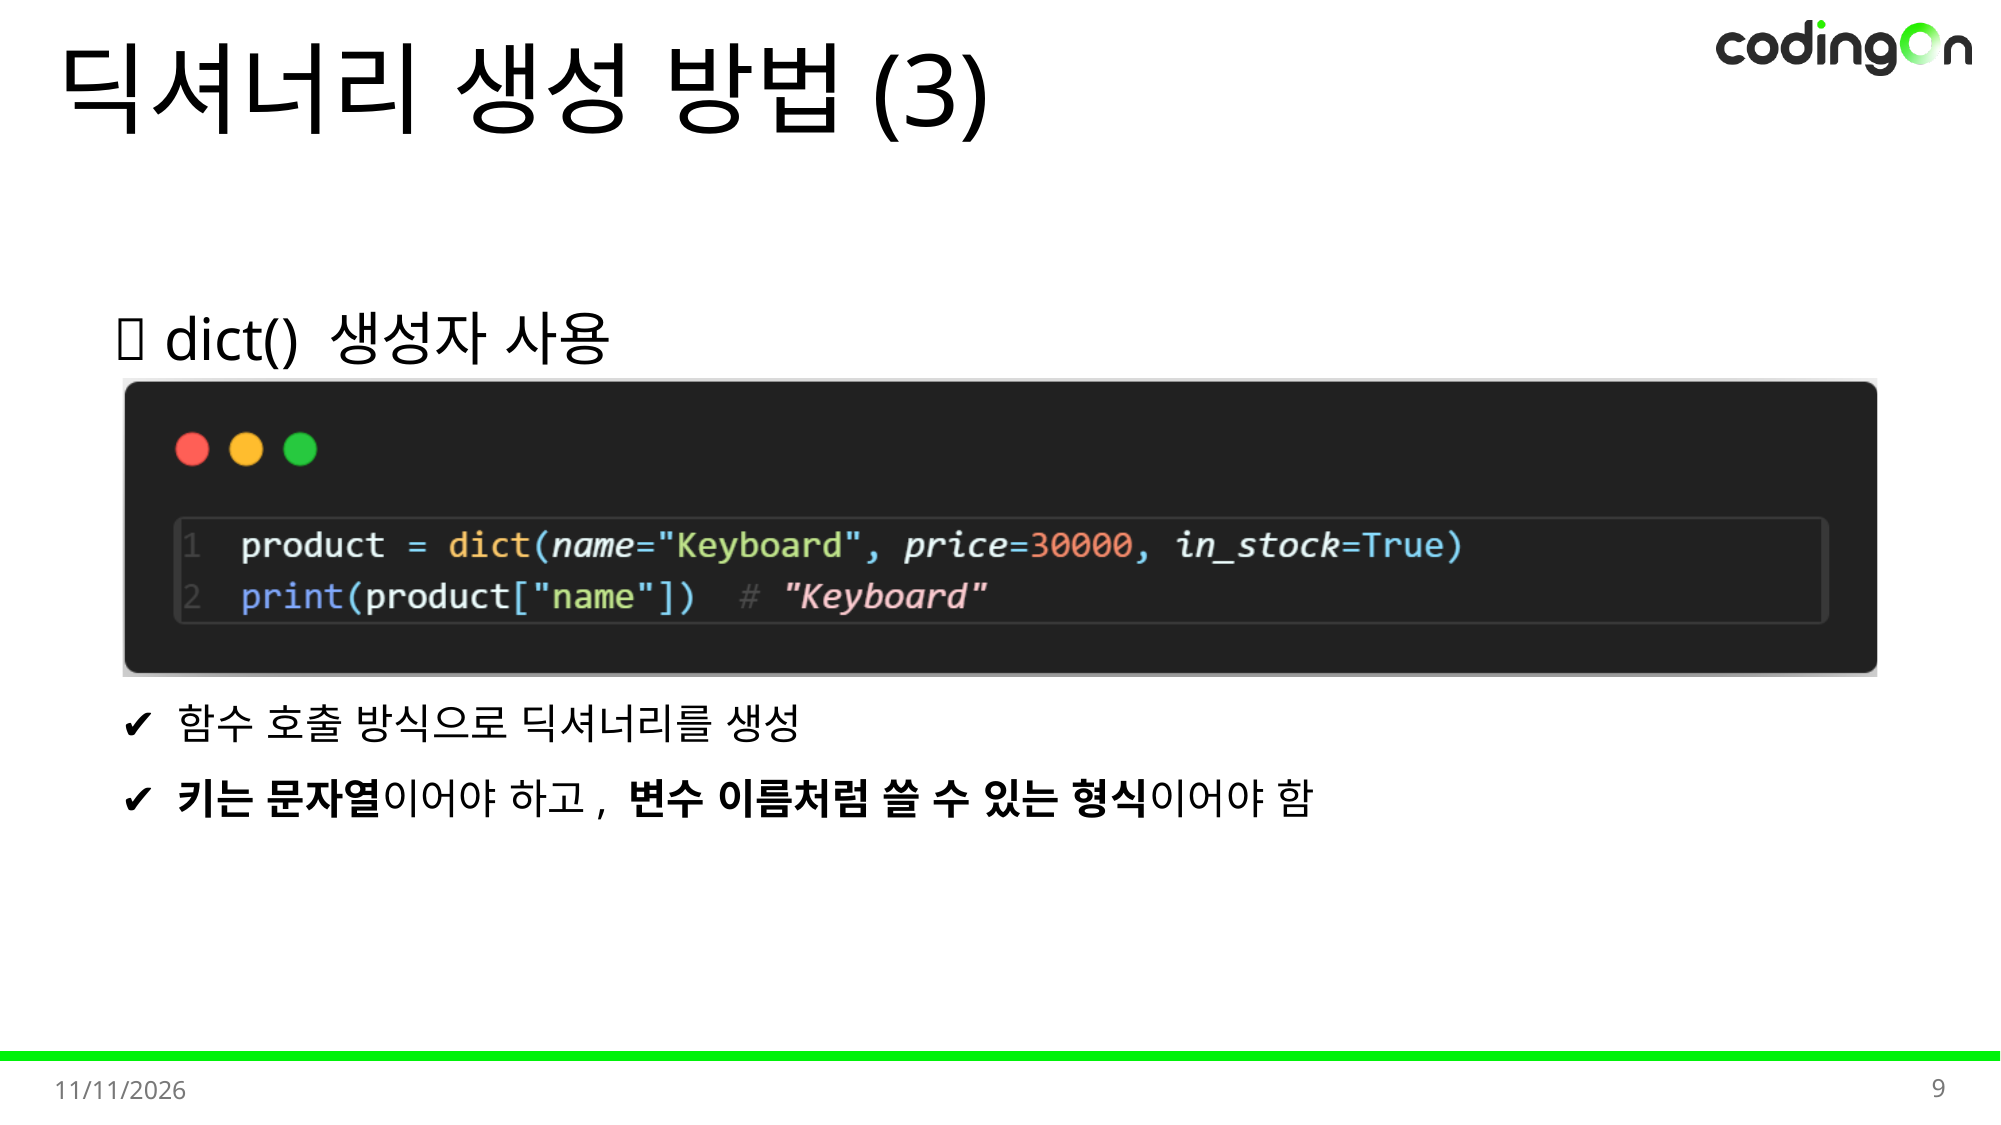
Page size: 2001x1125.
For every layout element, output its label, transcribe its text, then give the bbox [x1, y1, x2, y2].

slide_number 9 [1510, 1059, 1961, 1120]
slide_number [39, 1061, 490, 1122]
picture [1767, 20, 1972, 76]
text_box ✅ dict() 생성자 사용 [99, 259, 1618, 399]
picture [122, 378, 1878, 677]
title 딕셔너리 생성 방법(3) [41, 0, 1767, 188]
text_box ✔️ 함수 호출 방식으로 딕셔너리를 생성 ✔️ 키는 문자열이어야 하고, 변수 이름처럼 쓸 수 있는 형식이어야 함 [106, 665, 1487, 831]
